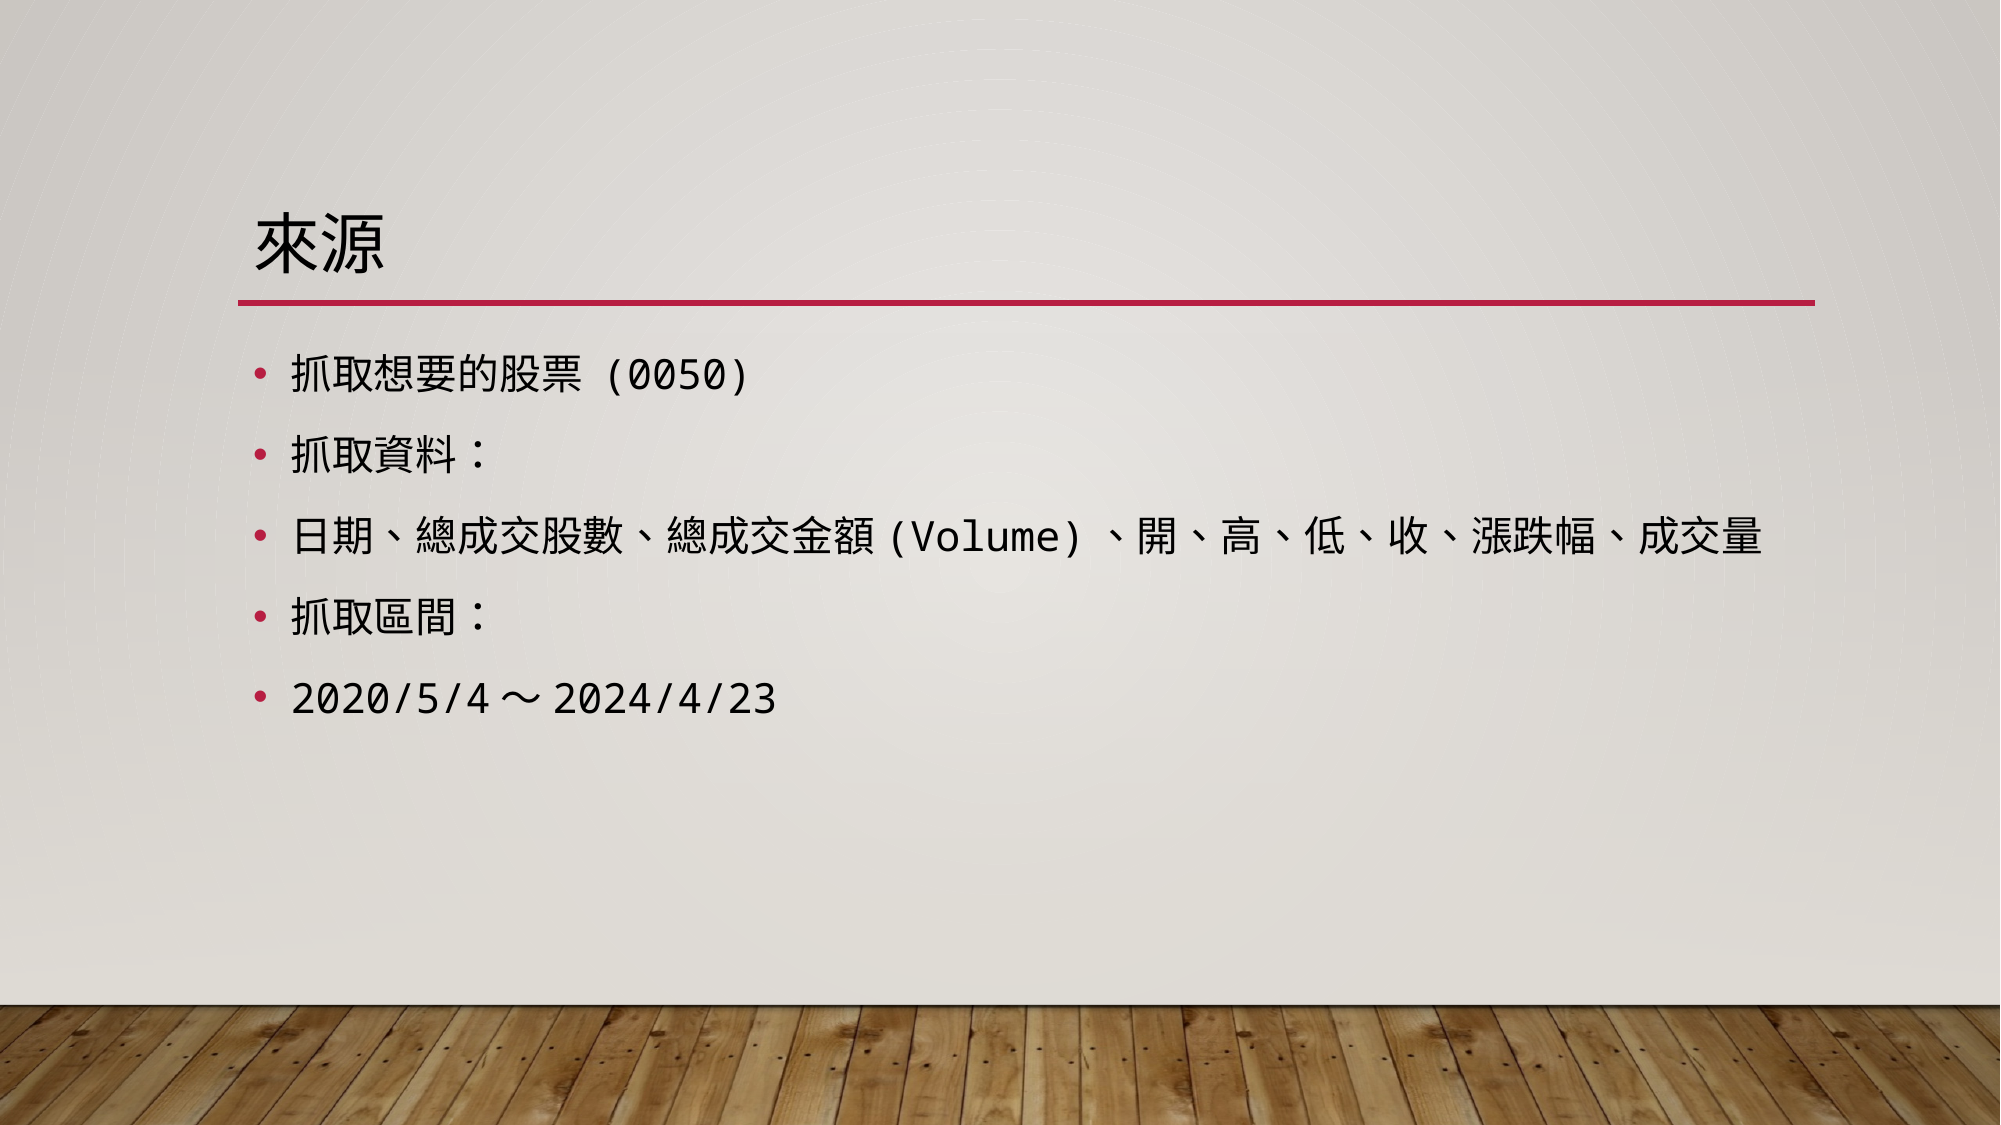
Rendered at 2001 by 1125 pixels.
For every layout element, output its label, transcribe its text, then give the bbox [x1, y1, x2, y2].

picture [0, 1005, 2000, 1125]
list 抓取想要的股票 (0050) 抓取資料： 日期、總成交股數、總成交金額(Volume)、開、高、低、收、漲跌幅、成交量 抓取區間： 2020/5/4～2024/4/23 [238, 330, 1814, 897]
title 來源 [238, 131, 1814, 305]
